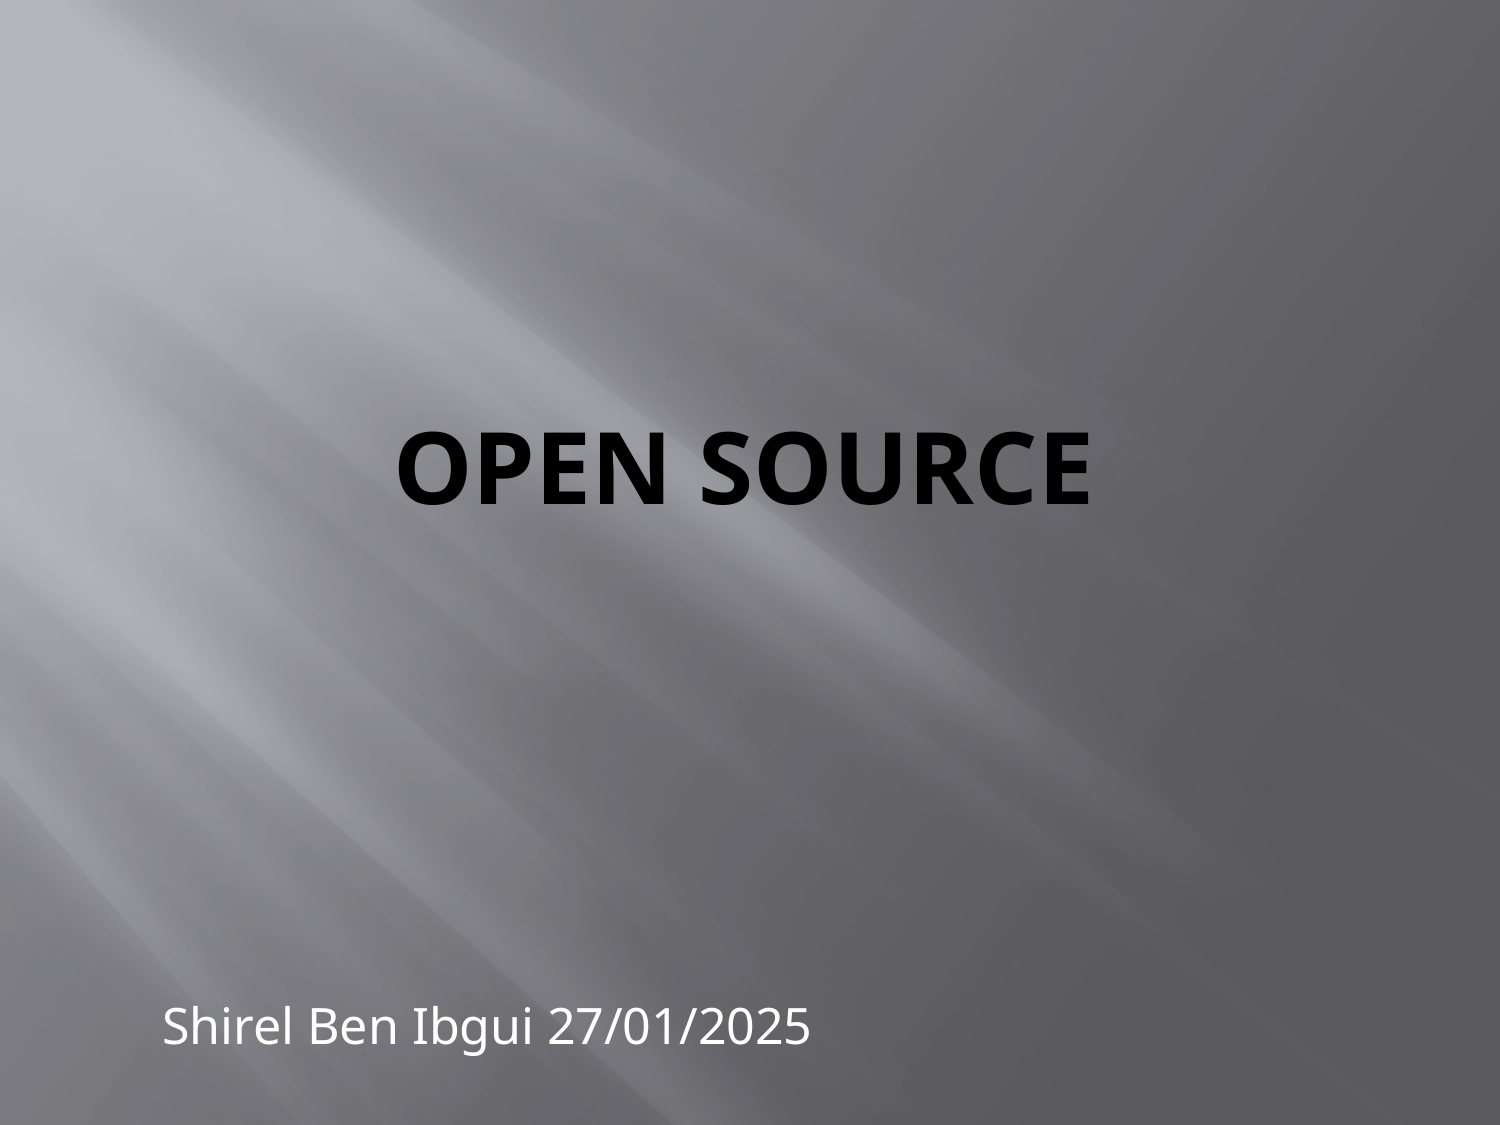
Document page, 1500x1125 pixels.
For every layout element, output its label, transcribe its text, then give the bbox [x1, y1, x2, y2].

title Open source [69, 224, 1420, 525]
subtitle Shirel Ben Ibgui 27/01/2025 [37, 987, 938, 1063]
